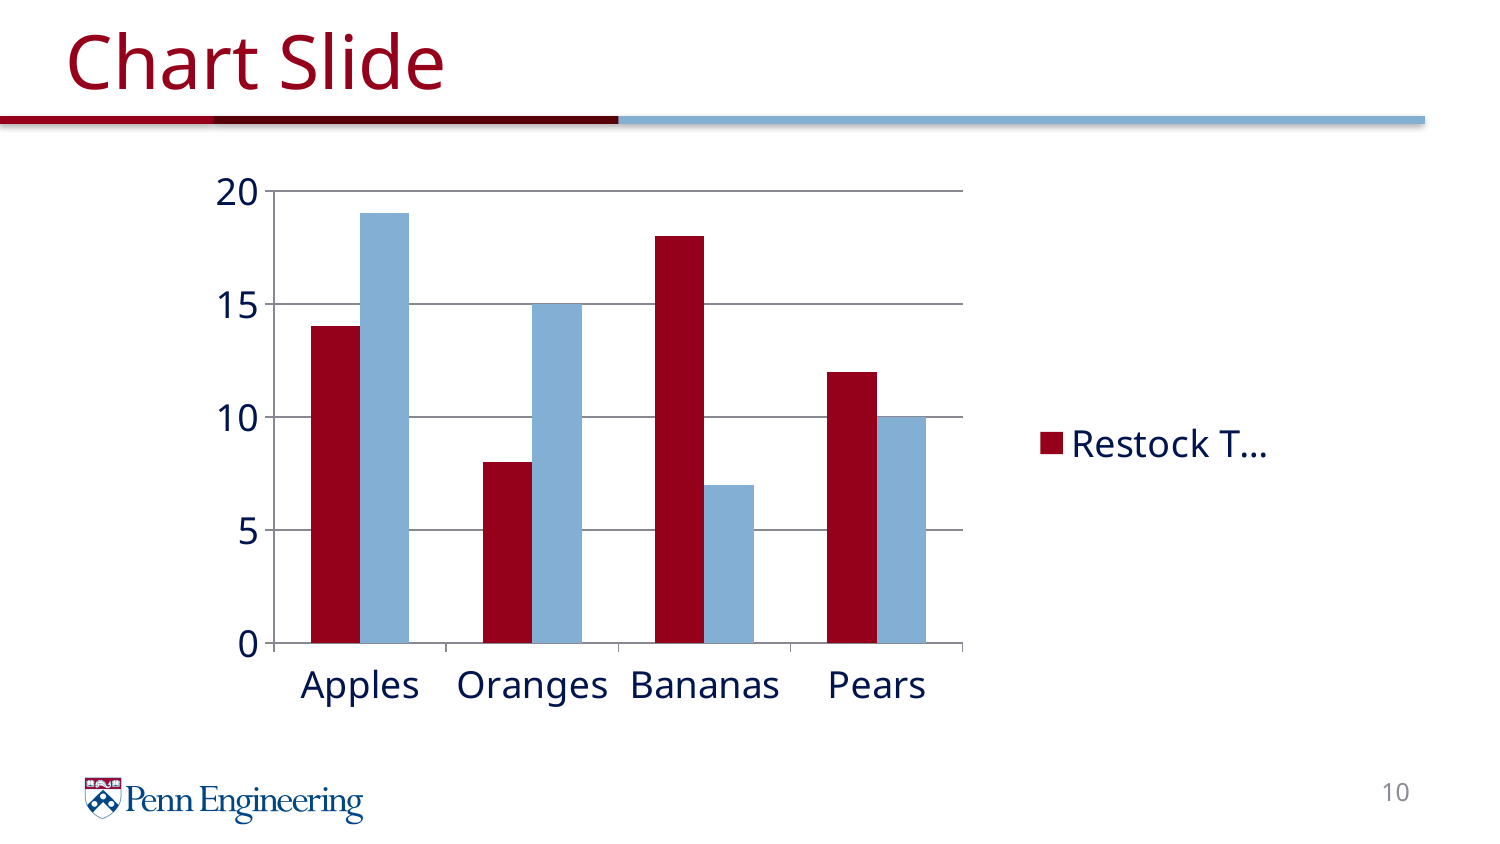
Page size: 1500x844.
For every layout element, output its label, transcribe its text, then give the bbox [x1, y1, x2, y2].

chart [95, 164, 1285, 719]
picture [75, 770, 372, 828]
slide_number 10 [1074, 770, 1425, 816]
title Chart Slide [50, 2, 1401, 117]
